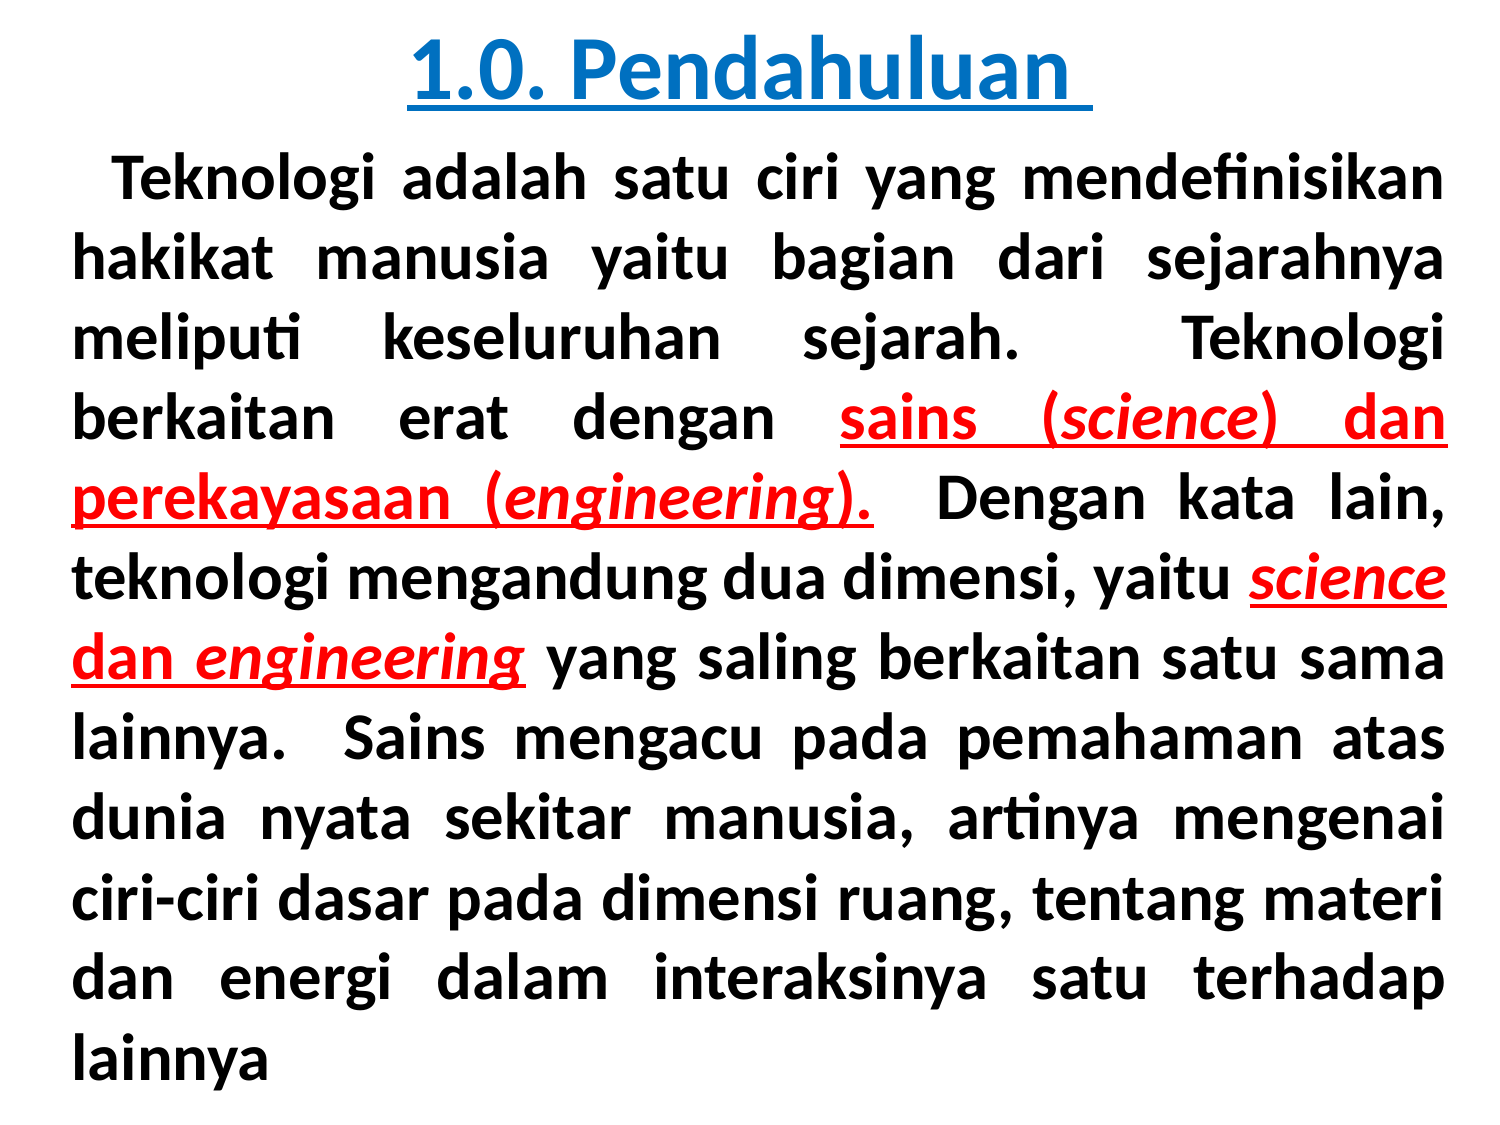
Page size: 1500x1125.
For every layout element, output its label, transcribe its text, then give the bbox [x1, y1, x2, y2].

list Teknologi adalah satu ciri yang mendefinisikan hakikat manusia yaitu bagian dari sejarahnya meliputi keseluruhan sejarah. Teknologi berkaitan erat dengan sains (science) dan perekayasaan (engineering). Dengan kata lain, teknologi mengandung dua dimensi, yaitu science dan engineering yang saling berkaitan satu sama lainnya. Sains mengacu pada pemahaman atas dunia nyata sekitar manusia, artinya mengenai ciri-ciri dasar pada dimensi ruang, tentang materi dan energi dalam interaksinya satu terhadap lainnya [0, 125, 1463, 1125]
title 1.0. Pendahuluan [75, 0, 1425, 125]
